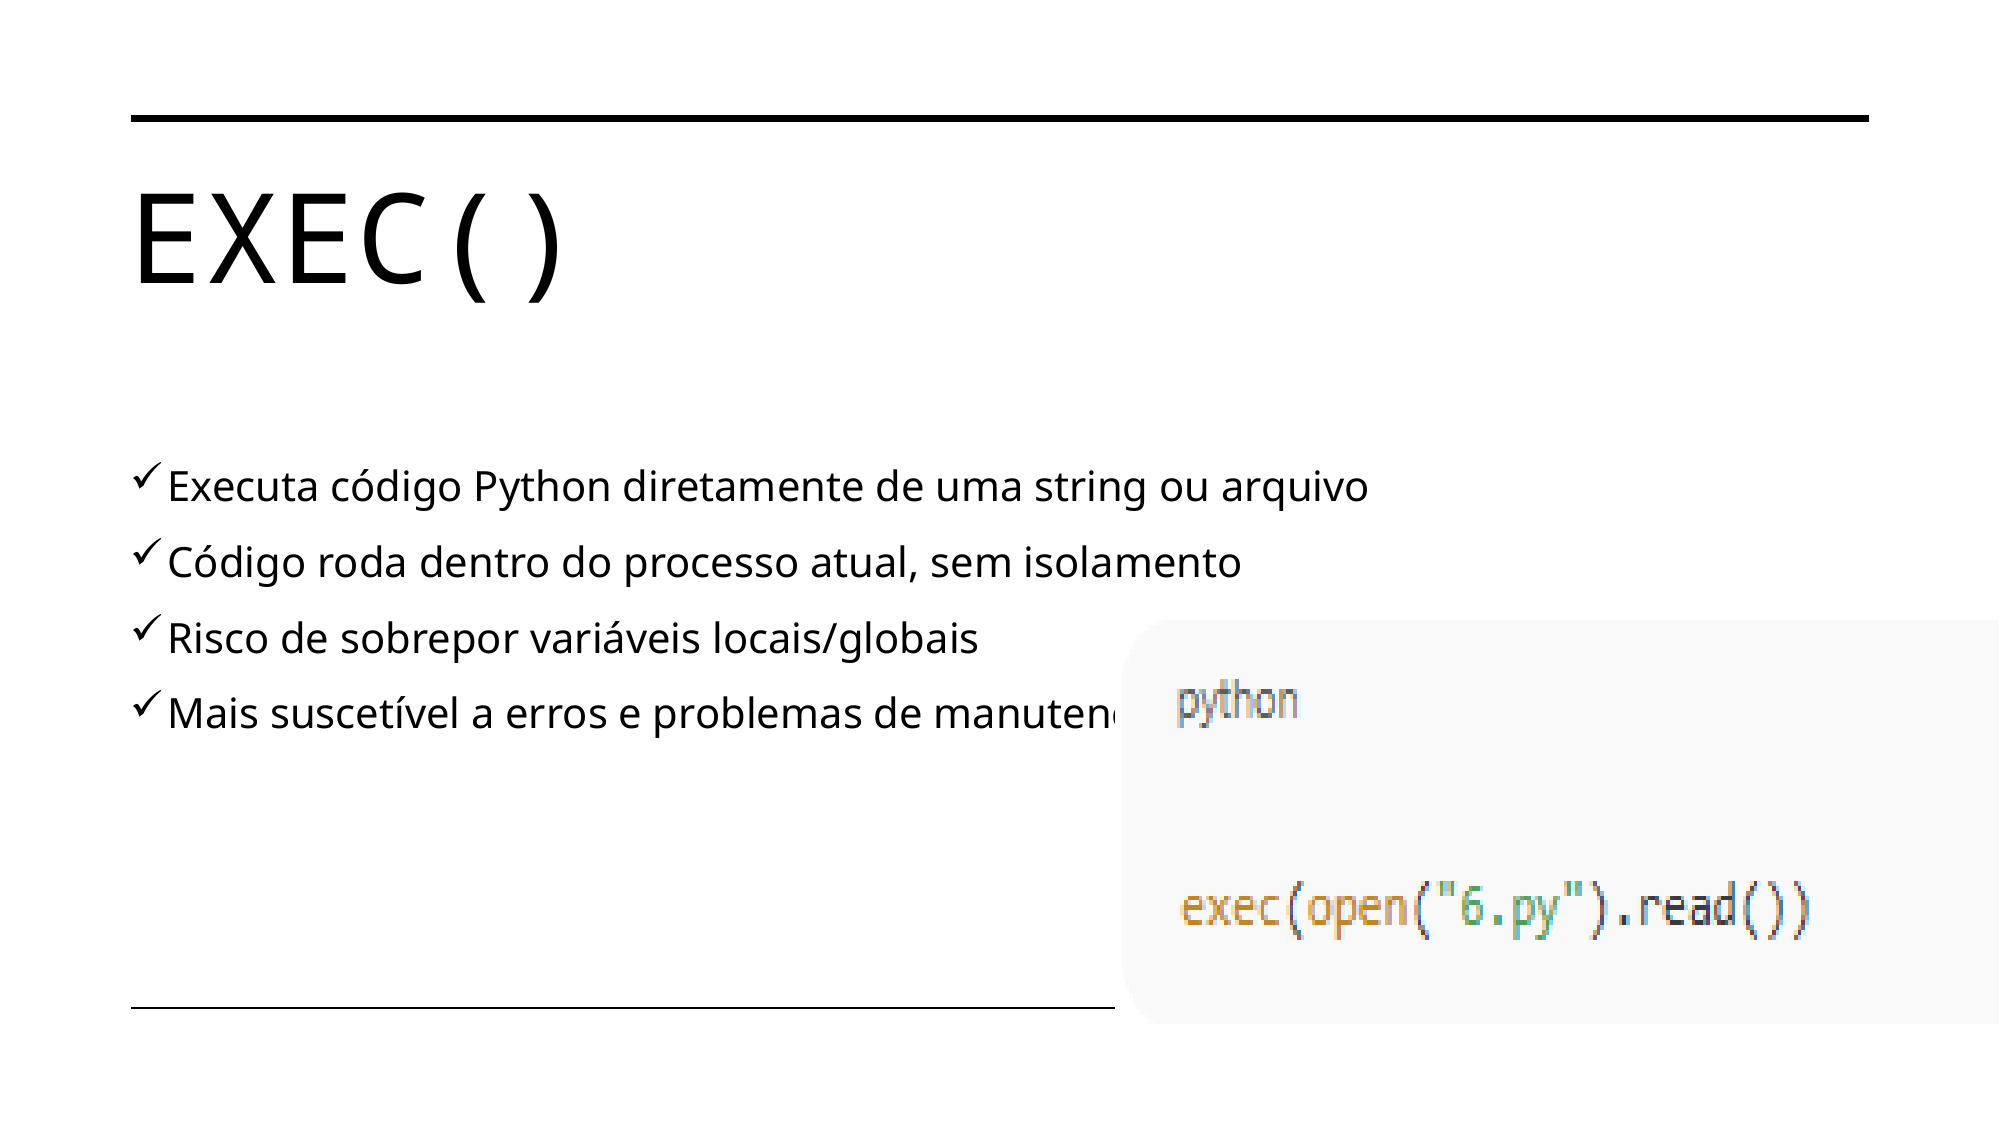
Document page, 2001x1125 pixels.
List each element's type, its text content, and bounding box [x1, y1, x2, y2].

title exec() [114, 151, 1869, 376]
list Executa código Python diretamente de uma string ou arquivo Código roda dentro do processo atual, sem isolamento Risco de sobrepor variáveis locais/globais Mais suscetível a erros e problemas de manutenção [114, 376, 1869, 973]
picture [1115, 581, 1999, 1024]
